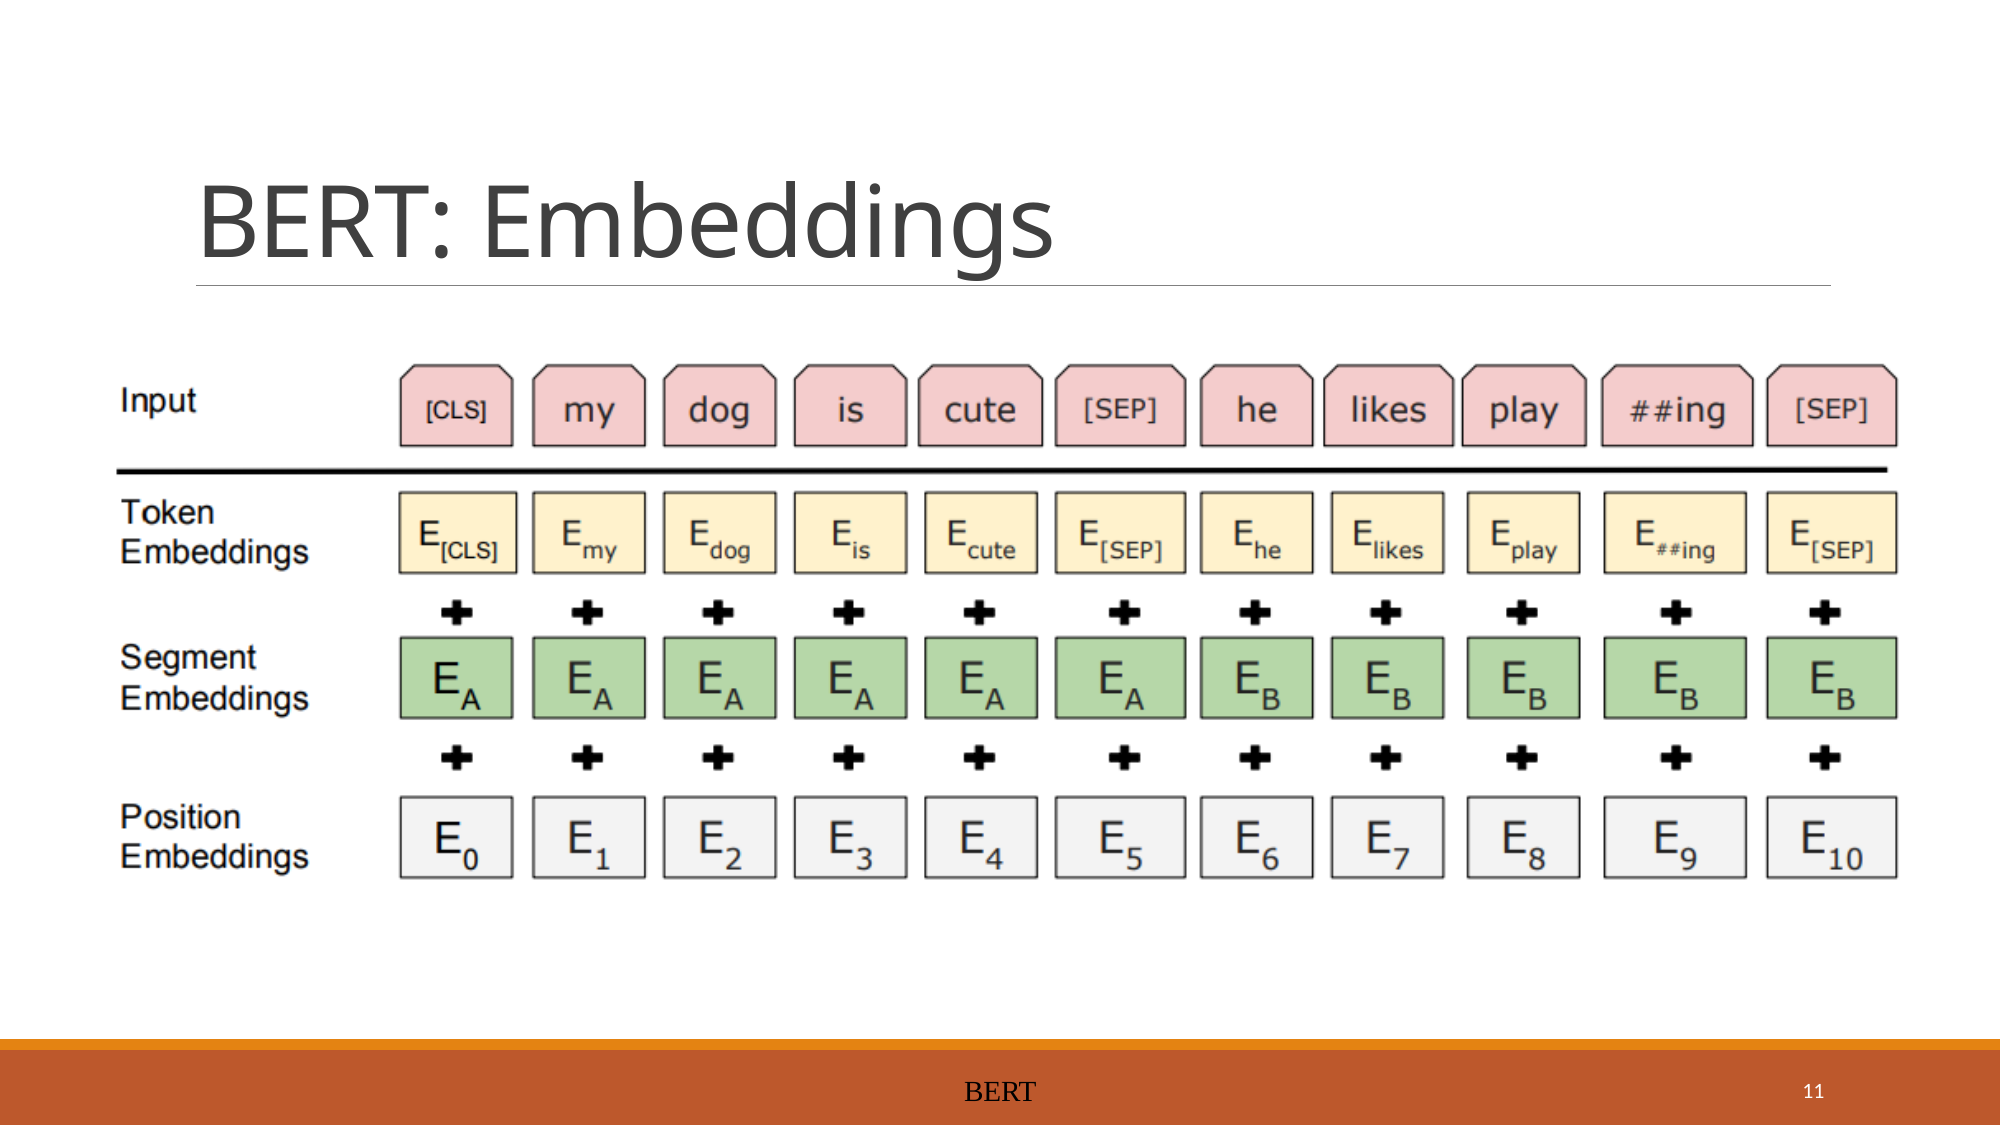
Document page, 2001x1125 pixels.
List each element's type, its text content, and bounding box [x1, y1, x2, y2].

footer BERT [604, 1059, 1396, 1120]
title BERT: Embeddings [180, 47, 1830, 285]
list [101, 338, 1932, 911]
slide_number 11 [1624, 1059, 1840, 1120]
